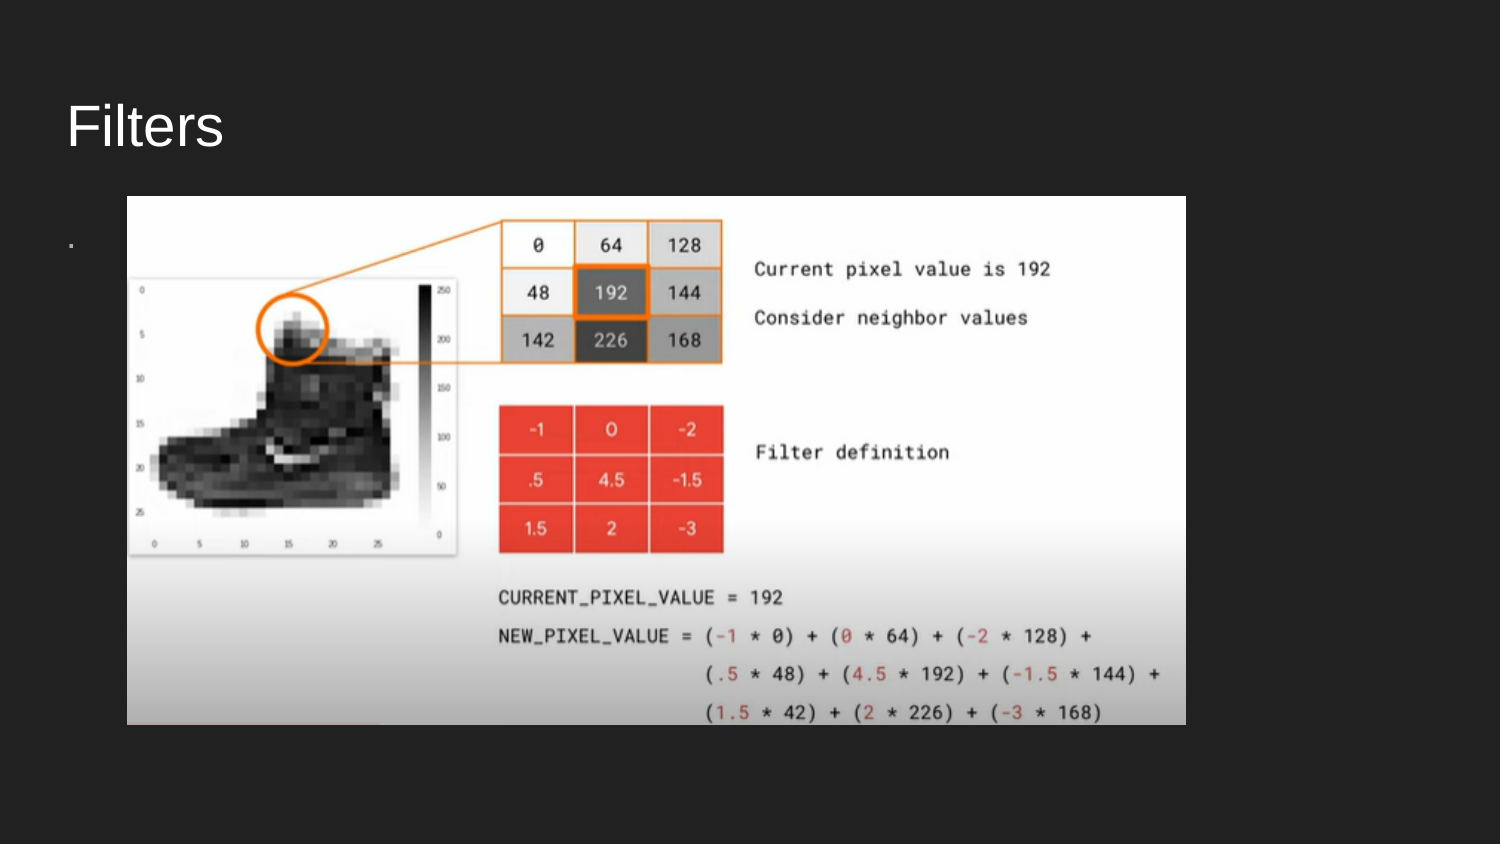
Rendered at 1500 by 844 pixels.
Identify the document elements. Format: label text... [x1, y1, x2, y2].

list . [51, 189, 1449, 750]
picture [127, 196, 1186, 726]
title Filters [51, 72, 1449, 167]
